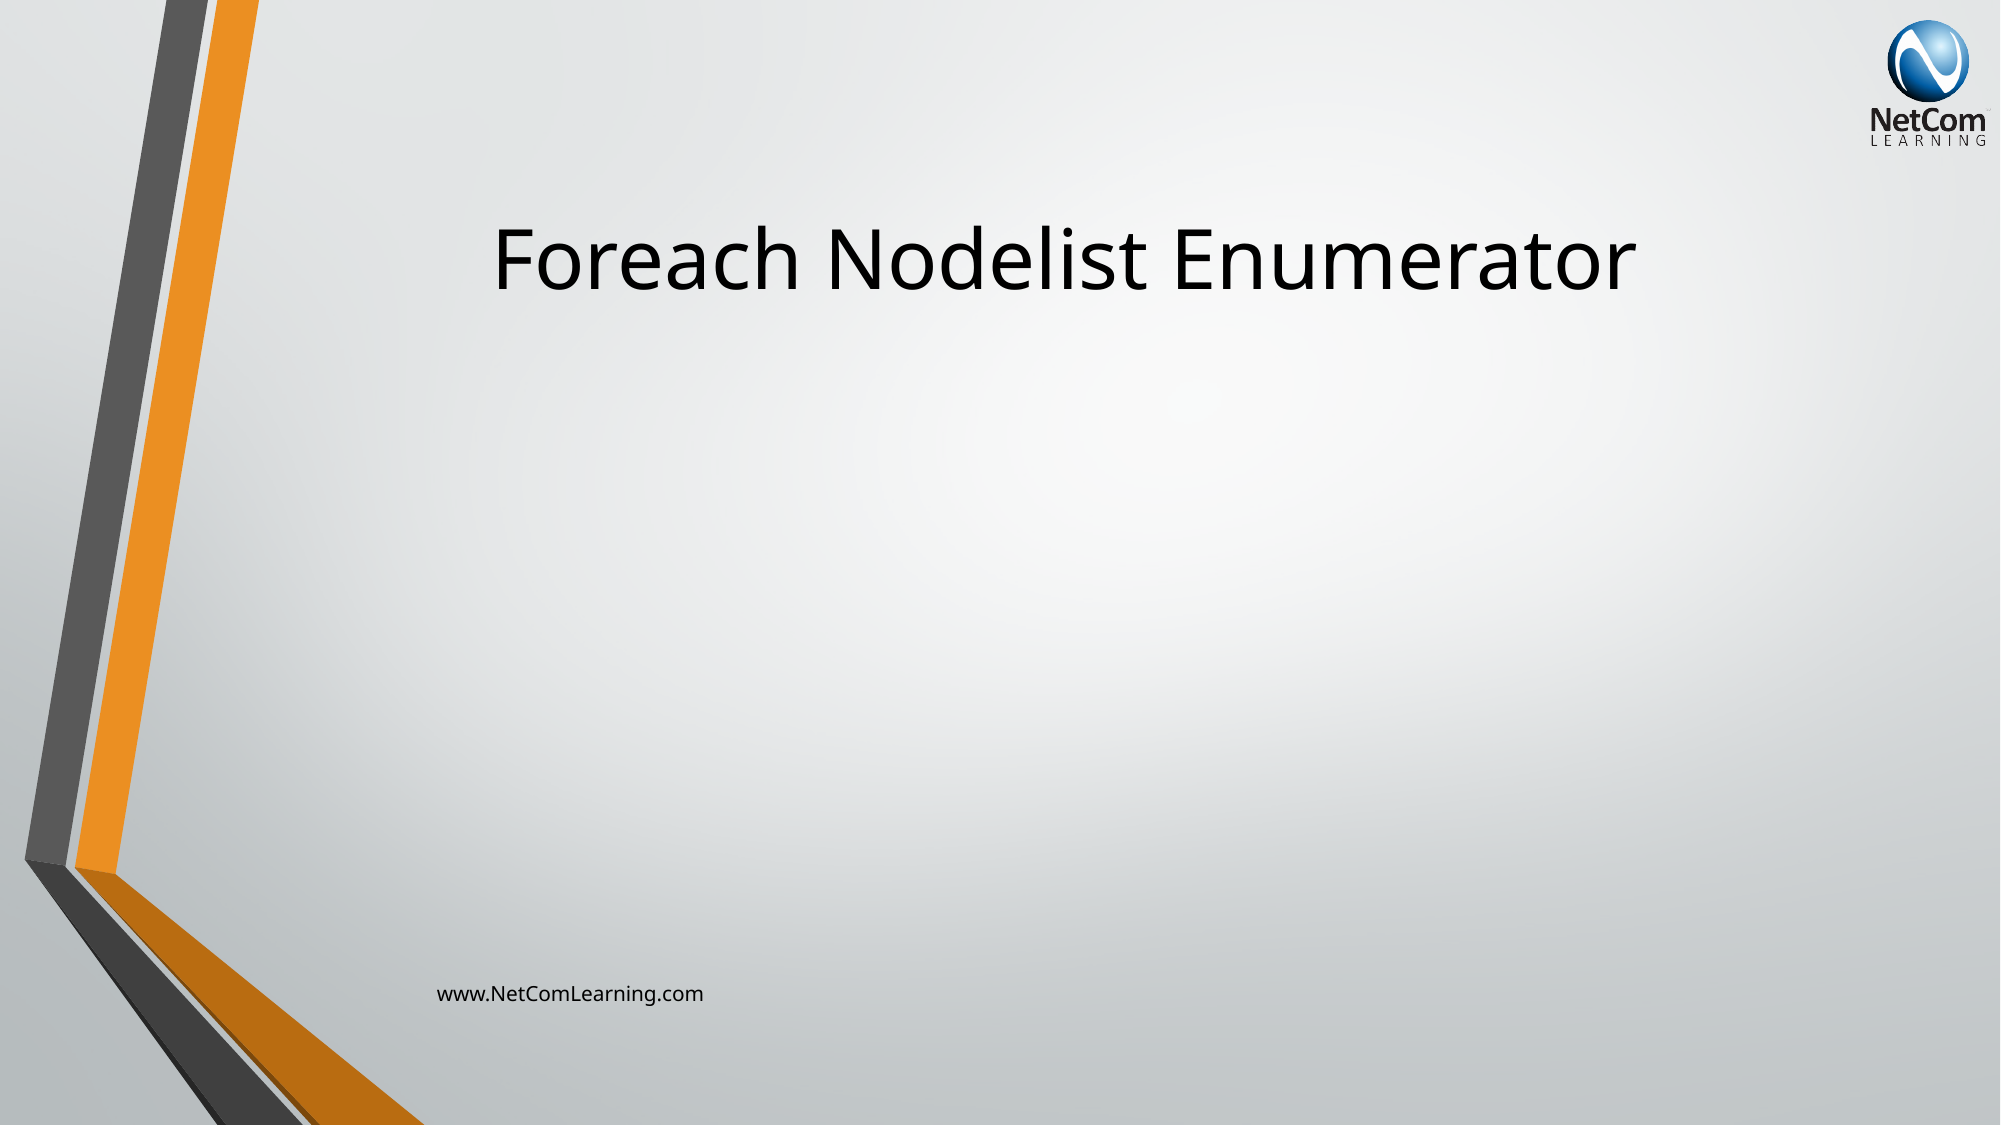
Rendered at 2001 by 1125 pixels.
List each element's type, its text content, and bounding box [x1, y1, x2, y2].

picture [1861, 19, 2000, 153]
footer www.NetComLearning.com [421, 965, 1584, 1025]
title Foreach Nodelist Enumerator [243, 112, 1887, 400]
